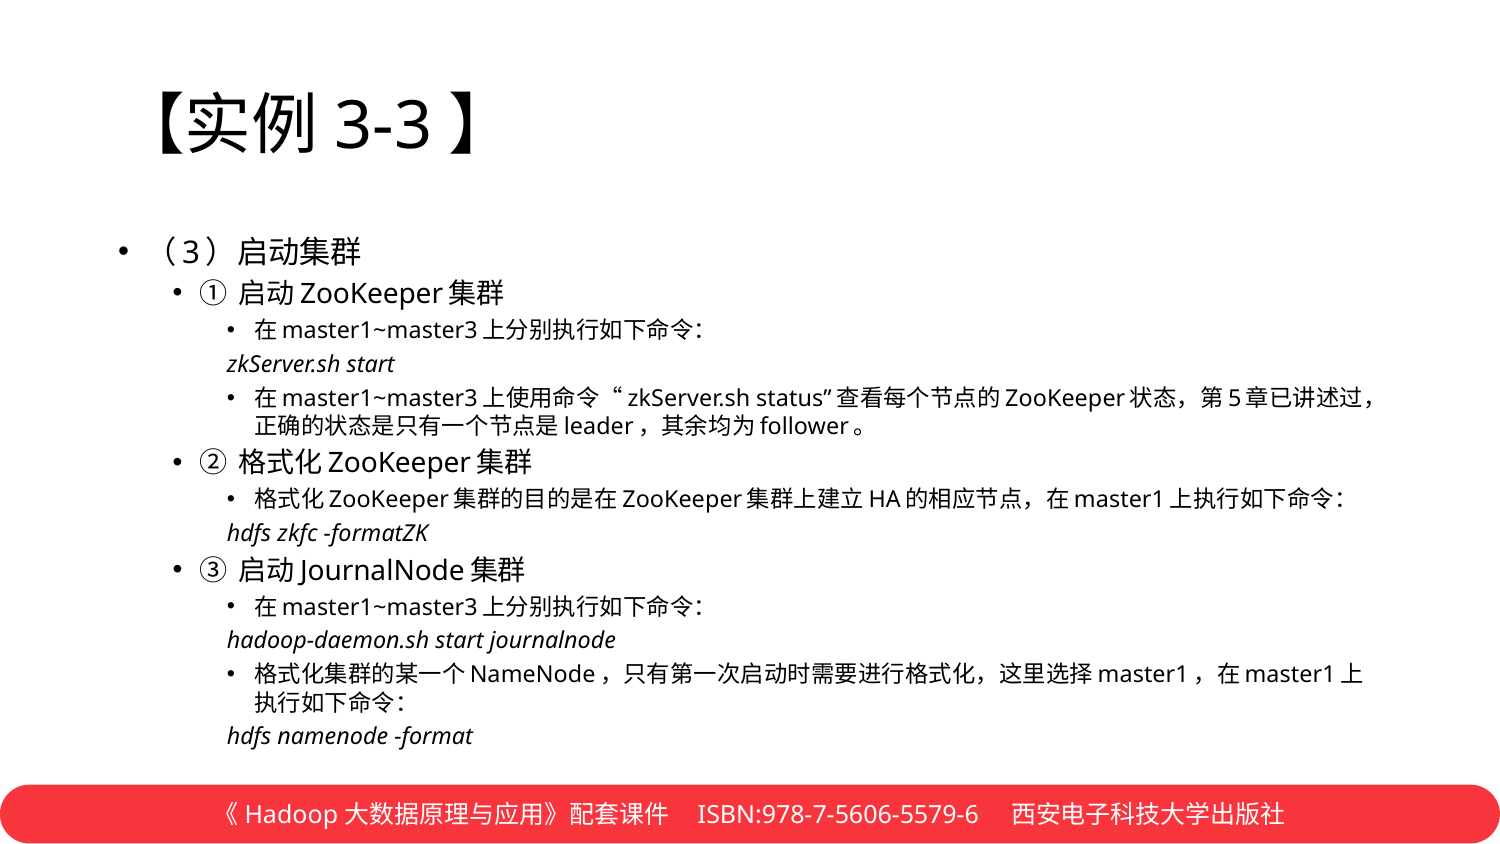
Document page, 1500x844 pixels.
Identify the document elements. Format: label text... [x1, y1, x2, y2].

title 【实例3-3】 [103, 44, 1397, 208]
list （3）启动集群 ① 启动ZooKeeper集群 在master1~master3上分别执行如下命令： zkServer.sh start 在master1~master3上使用命令“zkServer.sh status”查看每个节点的ZooKeeper状态，第5章已讲述过，正确的状态是只有一个节点是leader，其余均为follower。 ② 格式化ZooKeeper集群 格式化ZooKeeper集群的目的是在ZooKeeper集群上建立HA的相应节点，在master1上执行如下命令： hdfs zkfc -formatZK ③ 启动JournalNode集群 在master1~master3上分别执行如下命令： hadoop-daemon.sh start journalnode 格式化集群的某一个NameNode，只有第一次启动时需要进行格式化，这里选择master1，在master1上执行如下命令： hdfs namenode -format [103, 224, 1397, 760]
